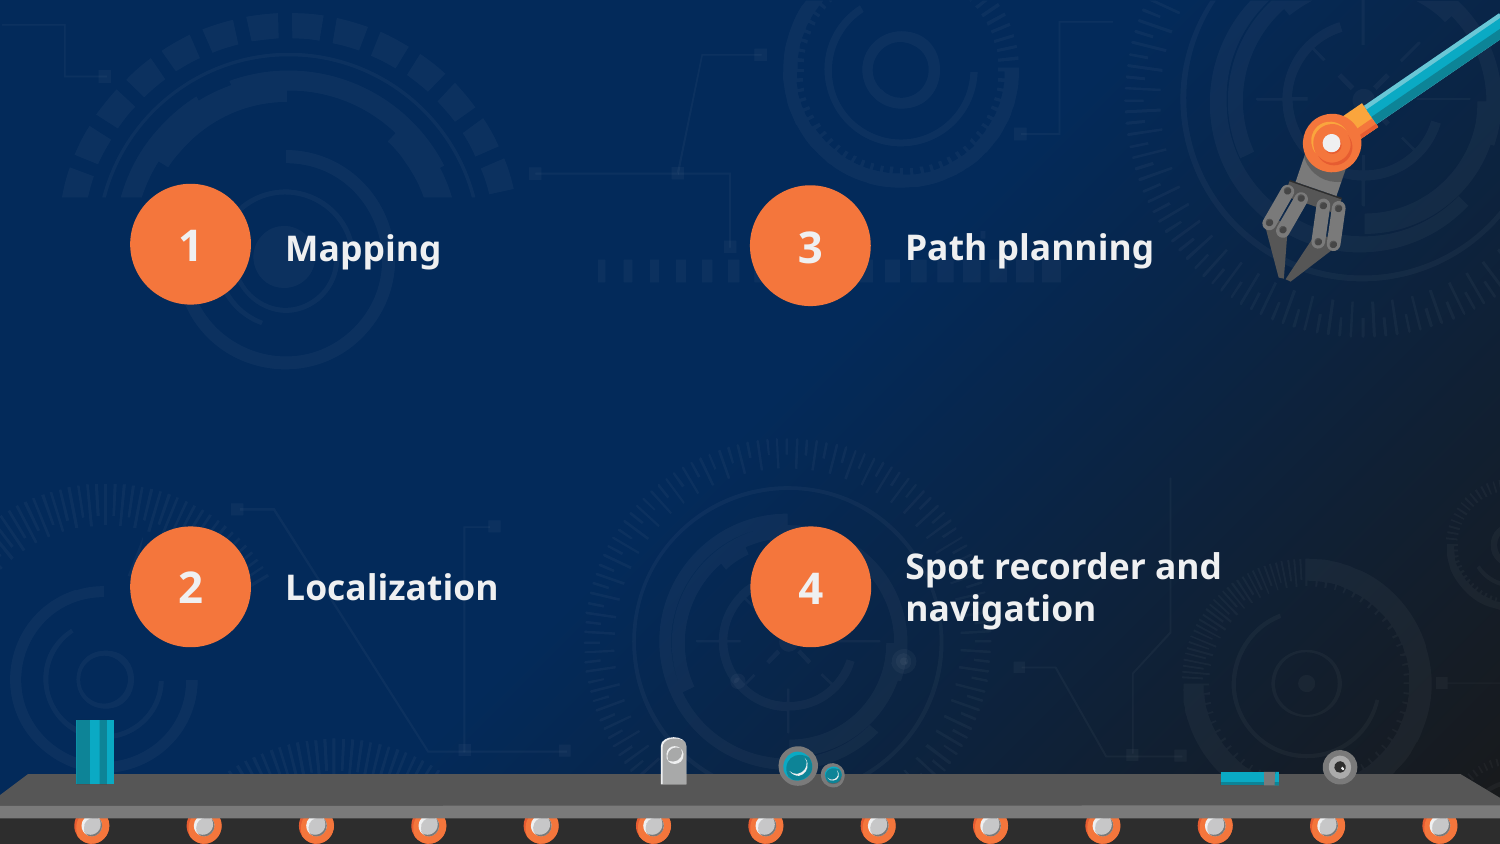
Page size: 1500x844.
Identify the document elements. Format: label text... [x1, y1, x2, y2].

subtitle Path planning [889, 216, 1256, 275]
text_box [137, 183, 244, 215]
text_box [774, 741, 824, 789]
text_box [137, 273, 244, 305]
text_box [757, 275, 864, 307]
title 4 [750, 558, 872, 616]
text_box [757, 185, 863, 216]
title 3 [750, 216, 871, 275]
title 1 [130, 215, 251, 273]
subtitle Spot recorder and navigation [890, 557, 1381, 615]
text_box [660, 733, 687, 785]
text_box [757, 526, 864, 558]
subtitle Localization [270, 557, 748, 615]
text_box [137, 615, 244, 648]
text_box [757, 616, 864, 648]
text_box [138, 526, 244, 557]
subtitle Mapping [270, 218, 748, 276]
title 2 [130, 557, 251, 615]
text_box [1261, 12, 1500, 282]
